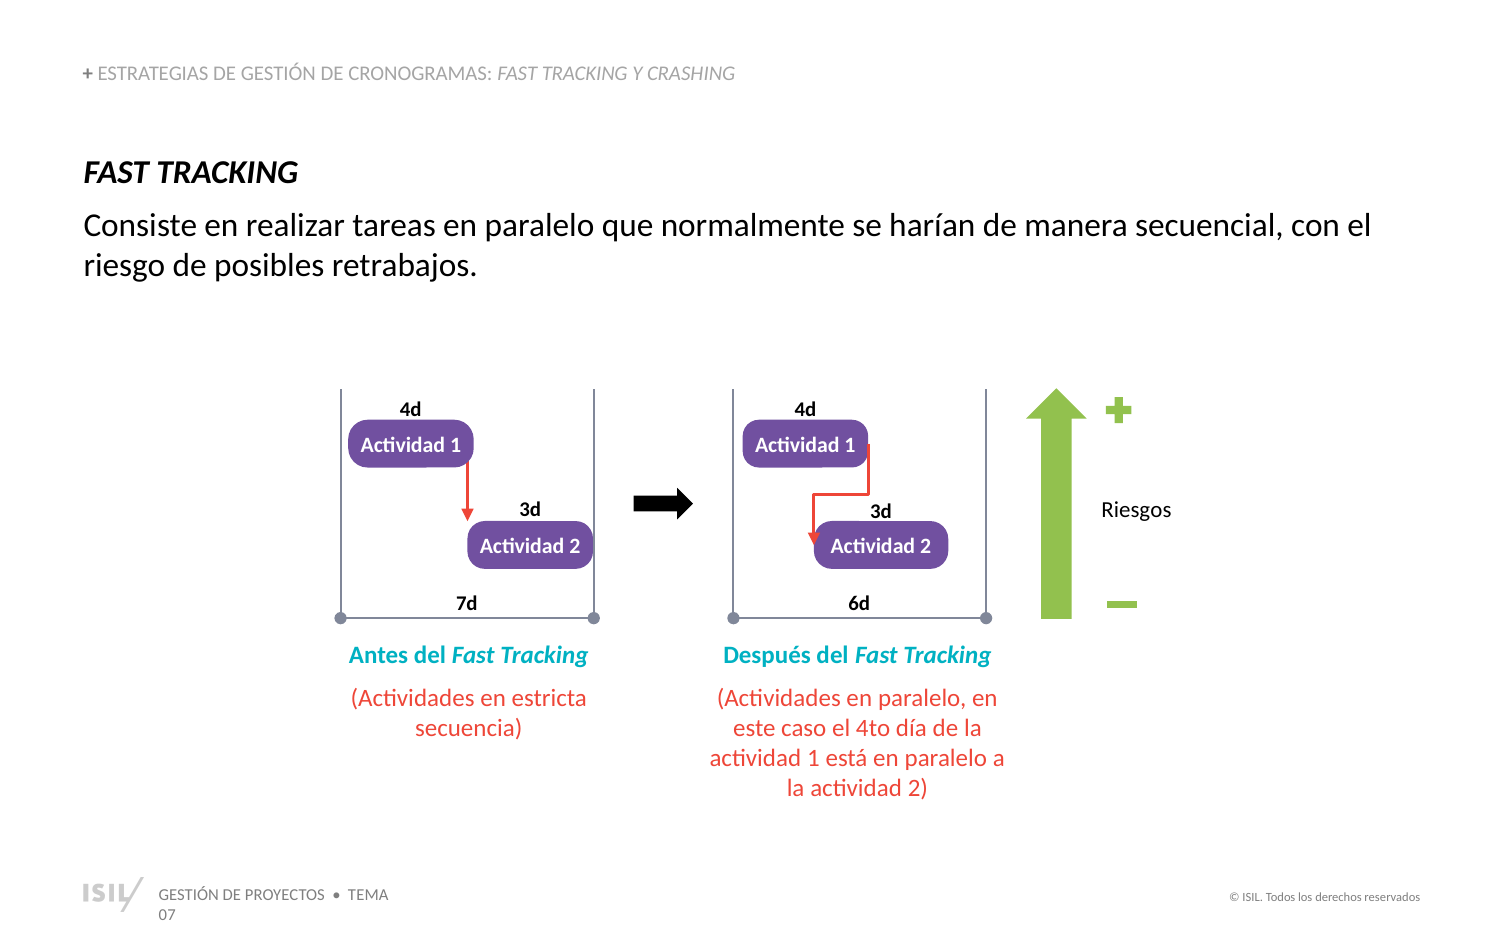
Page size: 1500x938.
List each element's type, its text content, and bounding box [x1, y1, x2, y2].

text_box [633, 487, 693, 520]
text_box Antes del Fast Tracking (Actividades en estricta secuencia) [316, 638, 622, 742]
text_box + ESTRATEGIAS DE GESTIÓN DE CRONOGRAMAS: FAST TRACKING Y CRASHING [82, 61, 824, 85]
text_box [732, 388, 987, 619]
text_box [1105, 397, 1132, 424]
text_box [1106, 600, 1137, 608]
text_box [340, 388, 594, 619]
text_box Riesgos [1101, 494, 1184, 523]
text_box Después del Fast Tracking (Actividades en paralelo, en este caso el 4to día de la actividad 1 está en paralelo a la actividad 2) [705, 638, 1010, 802]
text_box [1026, 388, 1087, 619]
text_box FAST TRACKING Consiste en realizar tareas en paralelo que normalmente se harían de manera secuencial, con el riesgo de posibles retrabajos. [83, 150, 1424, 284]
